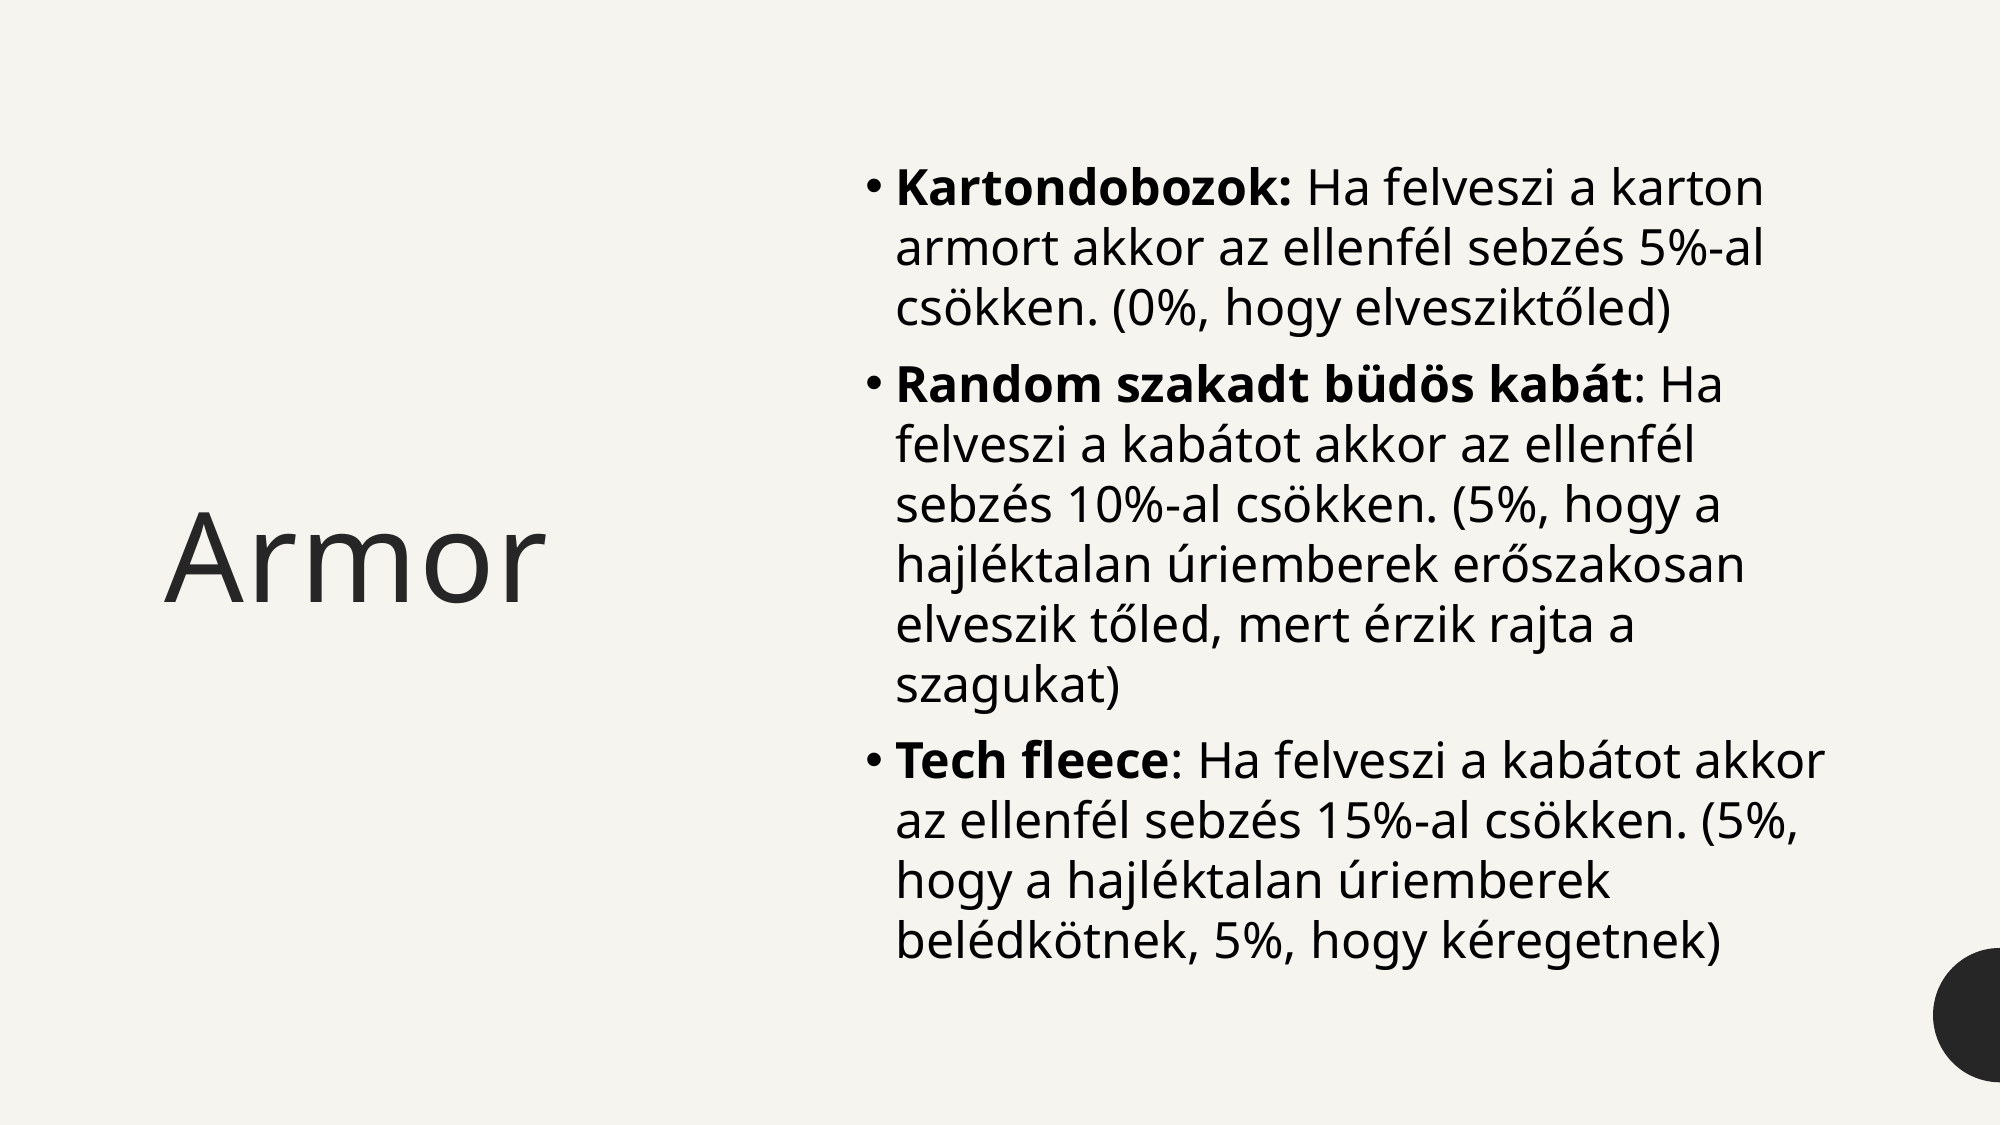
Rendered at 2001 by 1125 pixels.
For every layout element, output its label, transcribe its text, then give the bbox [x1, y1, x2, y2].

text_box Kartondobozok: Ha felveszi a karton armort akkor az ellenfél sebzés 5%-al csökken. (0%, hogy elvesziktőled) Random szakadt büdös kabát: Ha felveszi a kabátot akkor az ellenfél sebzés 10%-al csökken. (5%, hogy a hajléktalan úriemberek erőszakosan elveszik tőled, mert érzik rajta a szagukat) Tech fleece: Ha felveszi a kabátot akkor az ellenfél sebzés 15%-al csökken. (5%, hogy a hajléktalan úriemberek belédkötnek, 5%, hogy kéregetnek) [850, 0, 1875, 1125]
text_box Armor [149, 0, 778, 1125]
